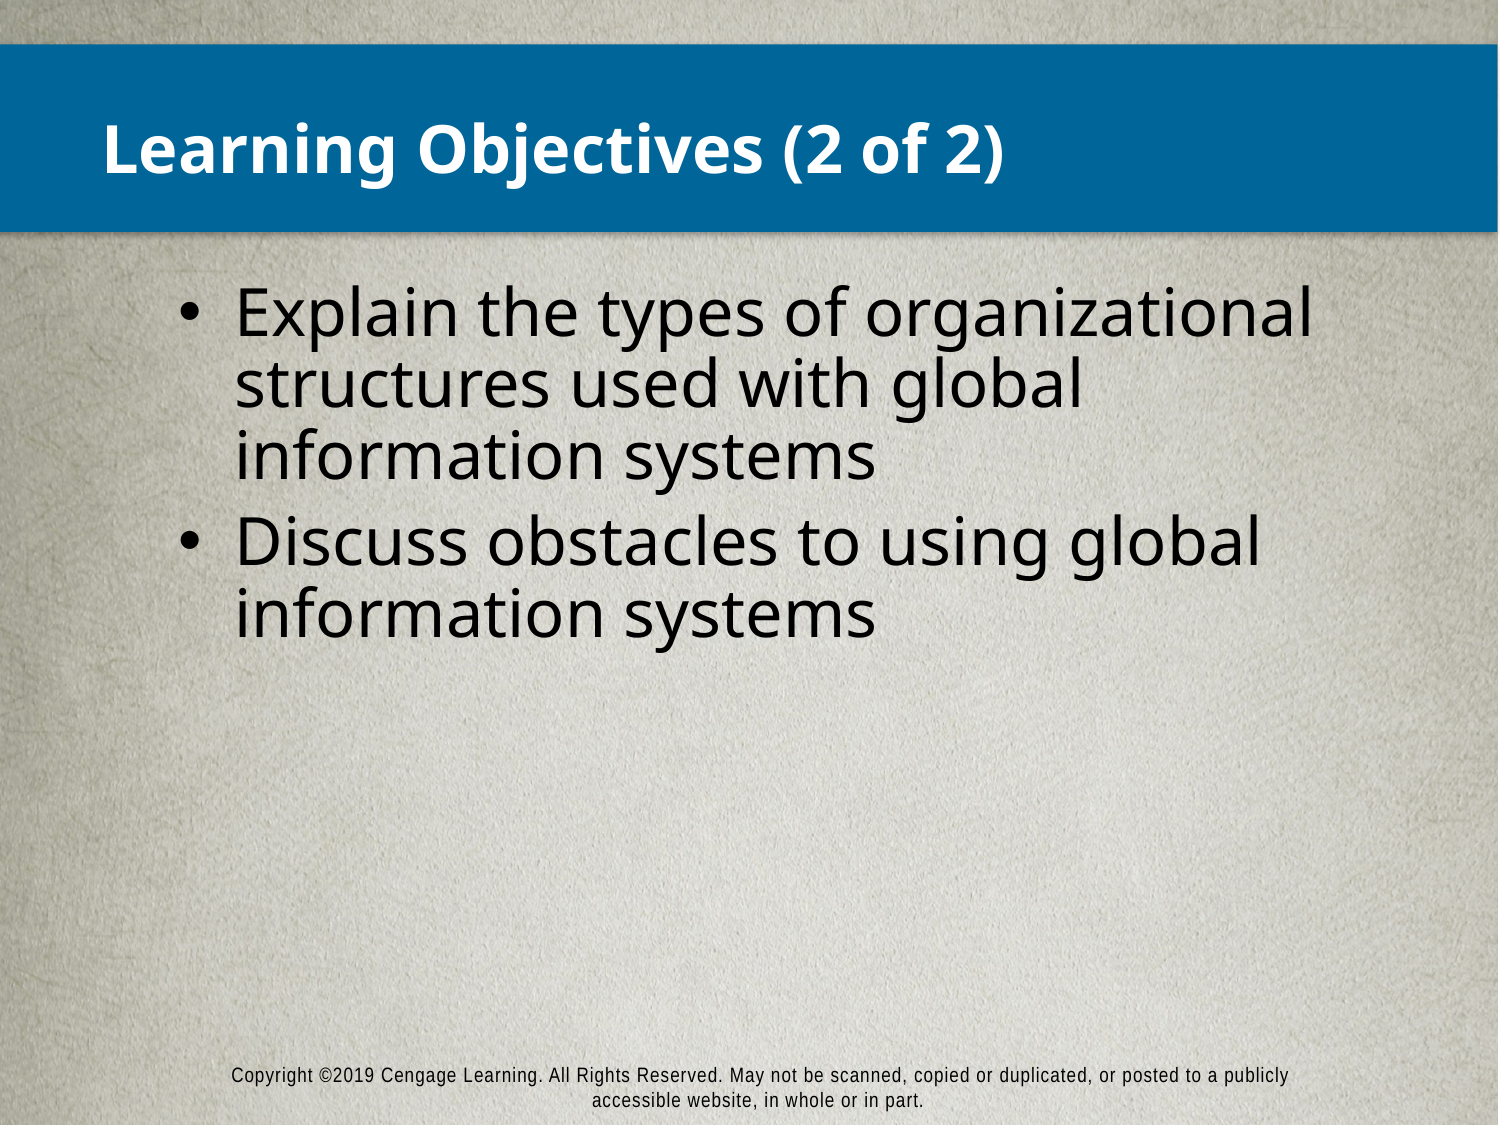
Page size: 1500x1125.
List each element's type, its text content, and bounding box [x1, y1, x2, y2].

list Explain the types of organizational structures used with global information systems Discuss obstacles to using global information systems [163, 271, 1447, 931]
title Learning Objectives (2 of 2) [86, 75, 1437, 220]
picture [0, 233, 1498, 1123]
picture [0, 0, 1498, 44]
